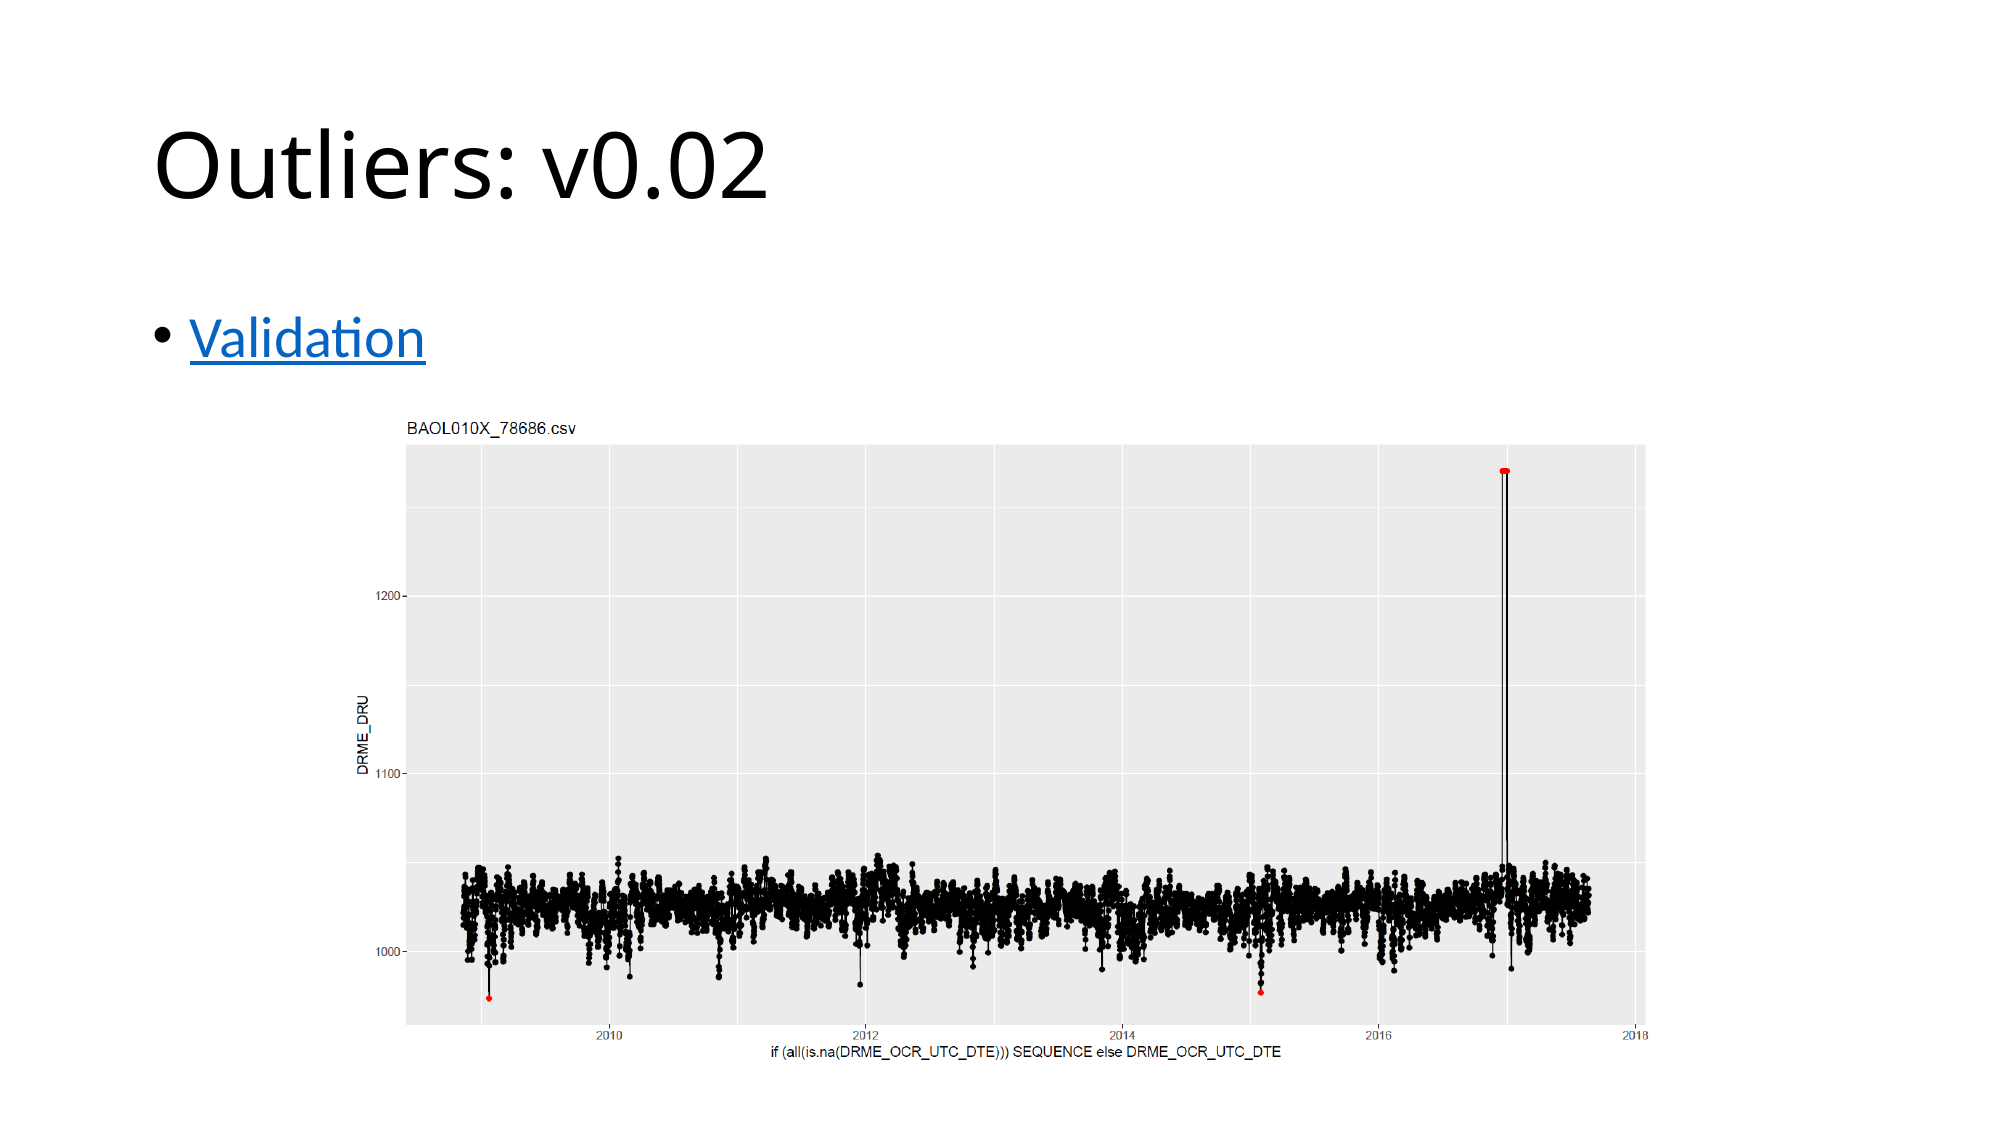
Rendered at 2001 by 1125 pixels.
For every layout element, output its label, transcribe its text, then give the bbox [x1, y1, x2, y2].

picture [350, 415, 1650, 1066]
title Outliers: v0.02 [137, 59, 1863, 278]
list Validation [137, 299, 1863, 1014]
